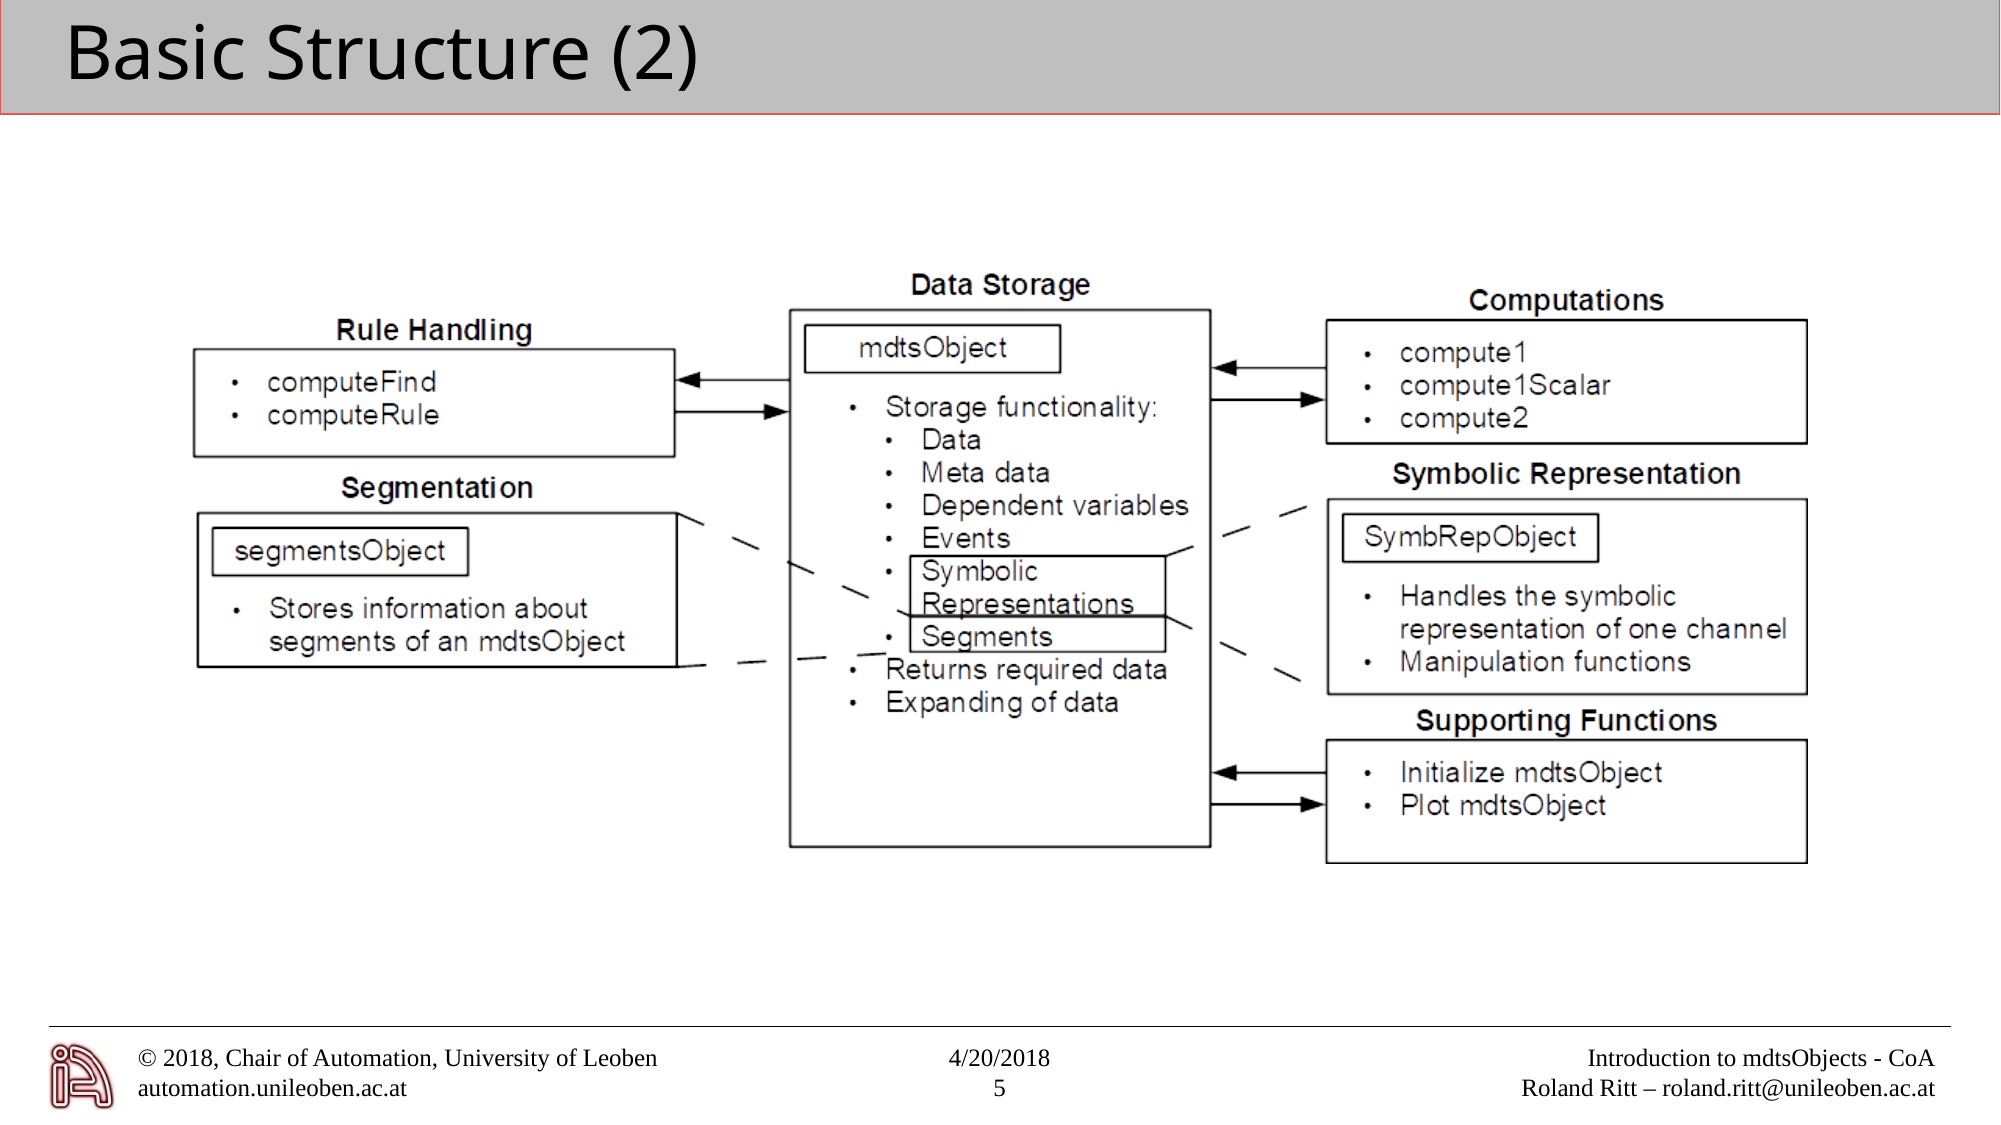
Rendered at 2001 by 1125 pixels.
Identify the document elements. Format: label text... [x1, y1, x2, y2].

picture [192, 261, 1808, 864]
title Basic Structure (2) [49, 0, 1951, 114]
picture [49, 1042, 115, 1110]
